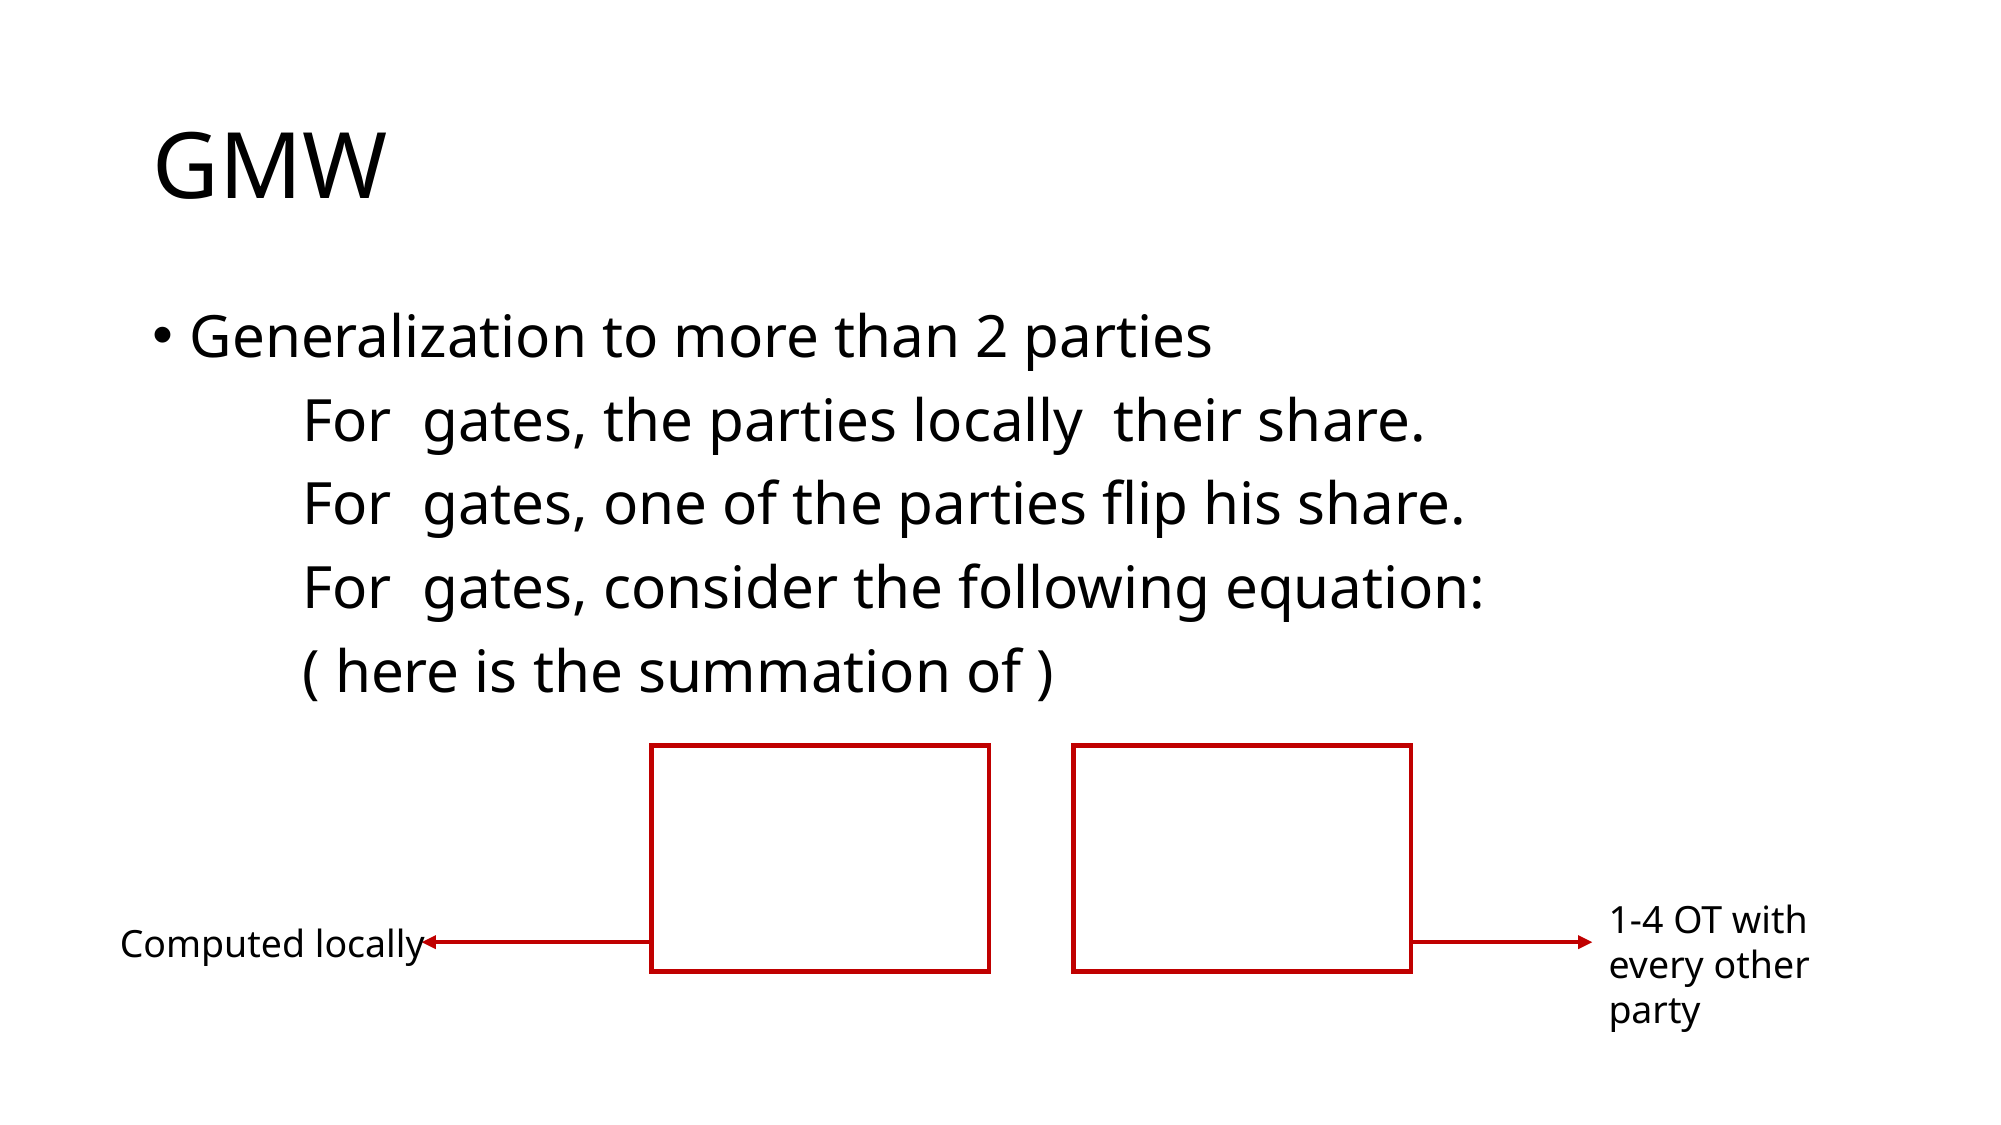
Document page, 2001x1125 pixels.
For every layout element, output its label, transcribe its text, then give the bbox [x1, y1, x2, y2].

text_box 1-4 OT with every other party [1593, 889, 1908, 1039]
text_box [1072, 744, 1412, 973]
title GMW [137, 59, 1863, 278]
text_box Computed locally [105, 912, 441, 973]
text_box [651, 744, 990, 973]
